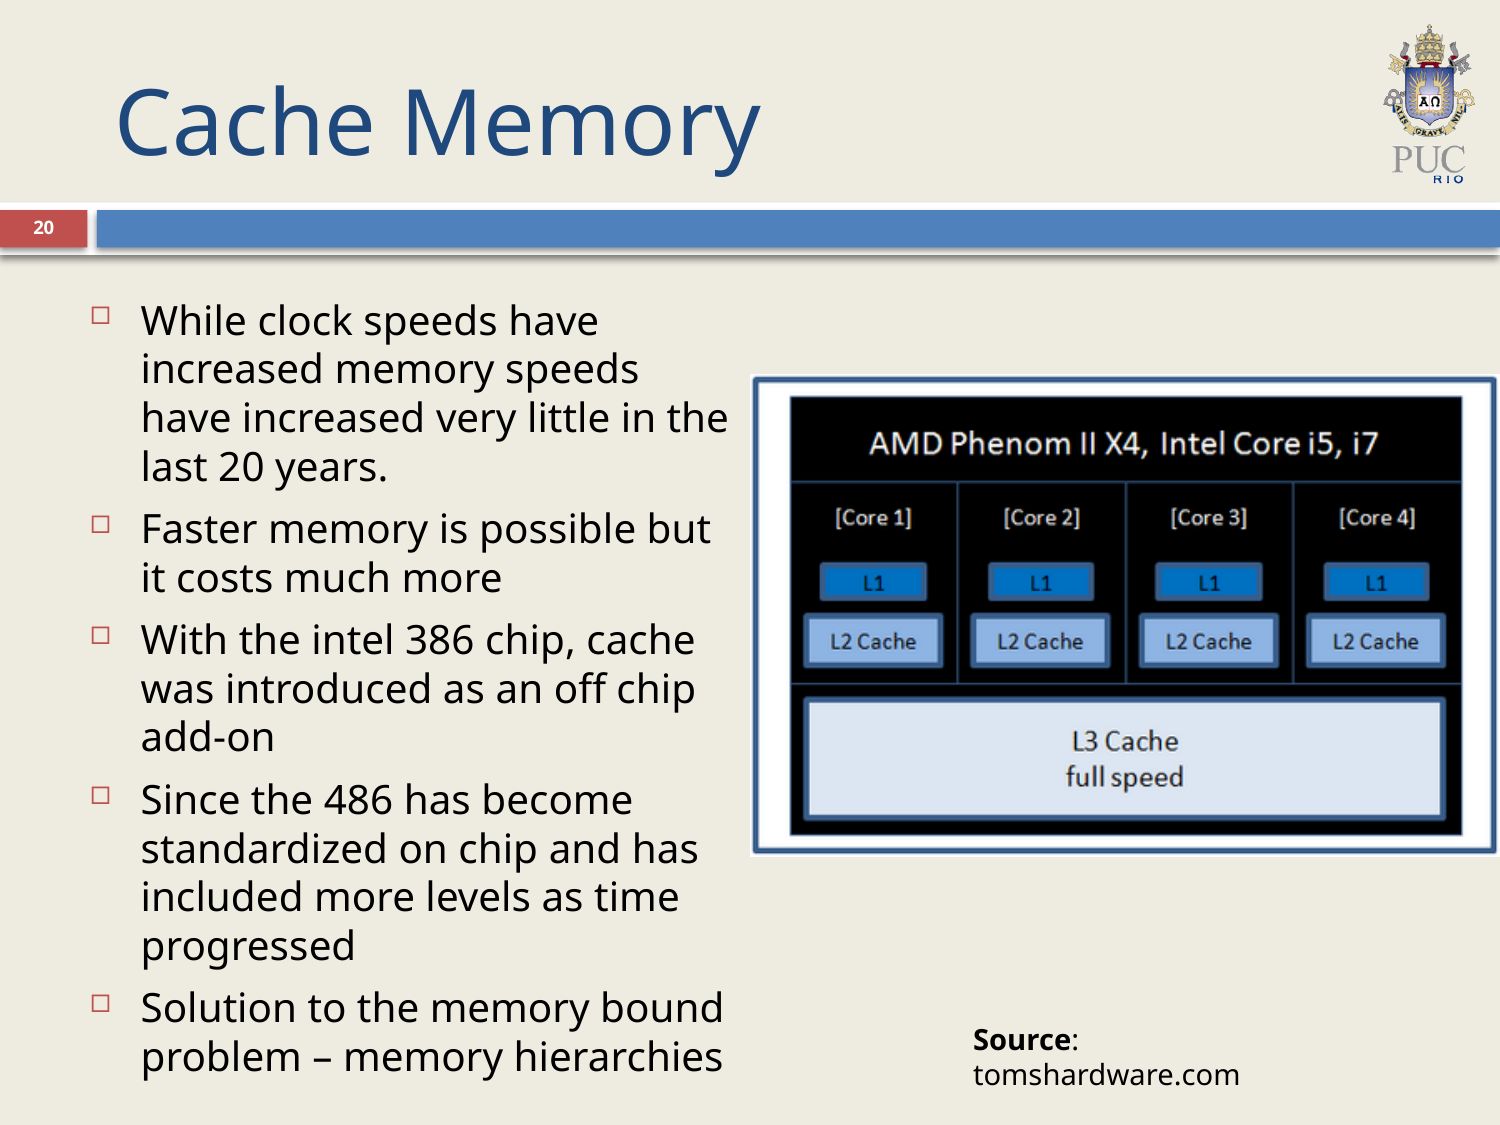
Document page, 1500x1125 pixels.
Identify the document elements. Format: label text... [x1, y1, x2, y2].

text_box Source: tomshardware.com [958, 1014, 1300, 1099]
title Cache Memory [99, 37, 1438, 200]
picture [749, 374, 1500, 857]
list While clock speeds have increased memory speeds have increased very little in the last 20 years. Faster memory is possible but it costs much more With the intel 386 chip, cache was introduced as an off chip add-on Since the 486 has become standardized on chip and has included more levels as time progressed Solution to the memory bound problem – memory hierarchies [75, 287, 753, 1125]
picture [1383, 24, 1476, 185]
slide_number 20 [0, 208, 88, 249]
